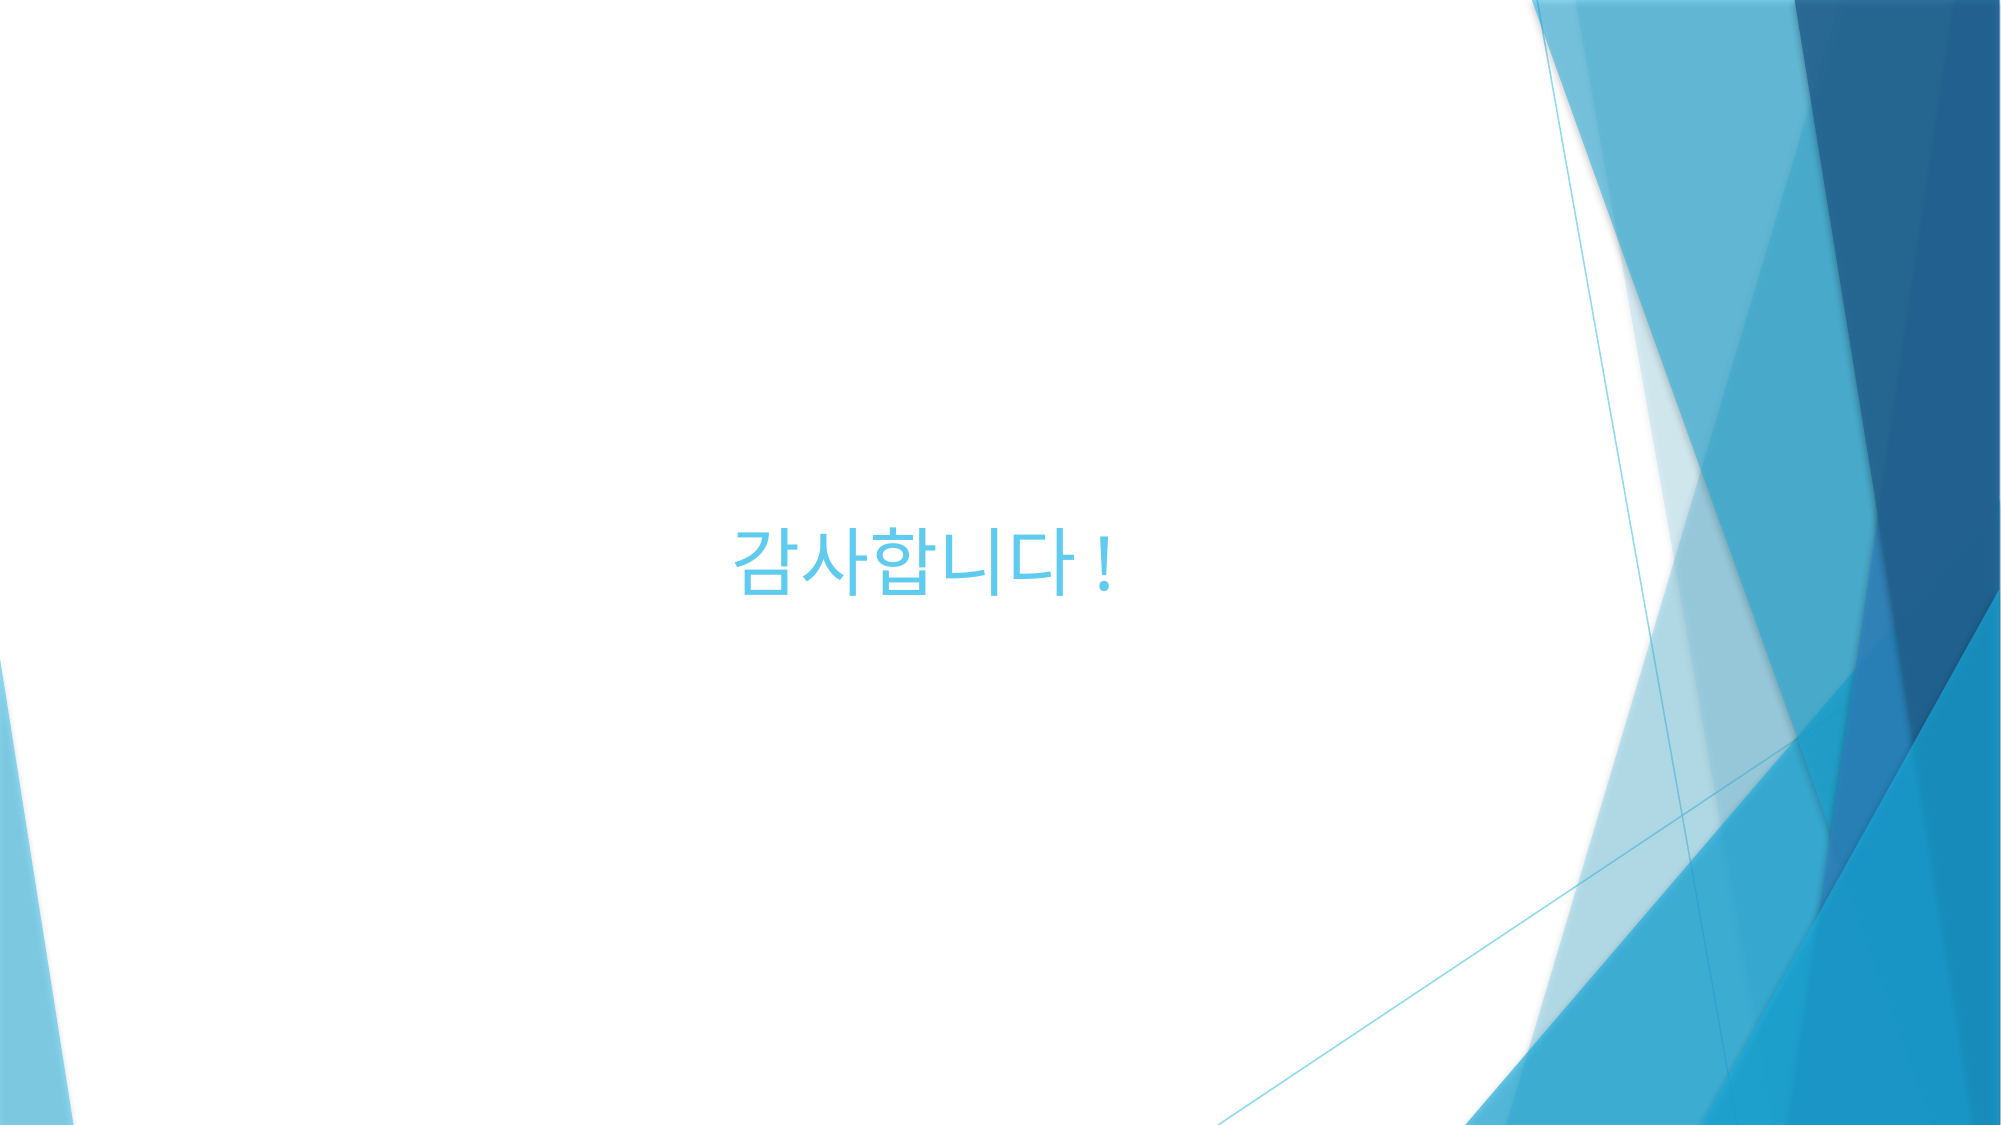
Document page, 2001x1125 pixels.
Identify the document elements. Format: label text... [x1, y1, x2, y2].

title 감사합니다! [716, 507, 2000, 725]
